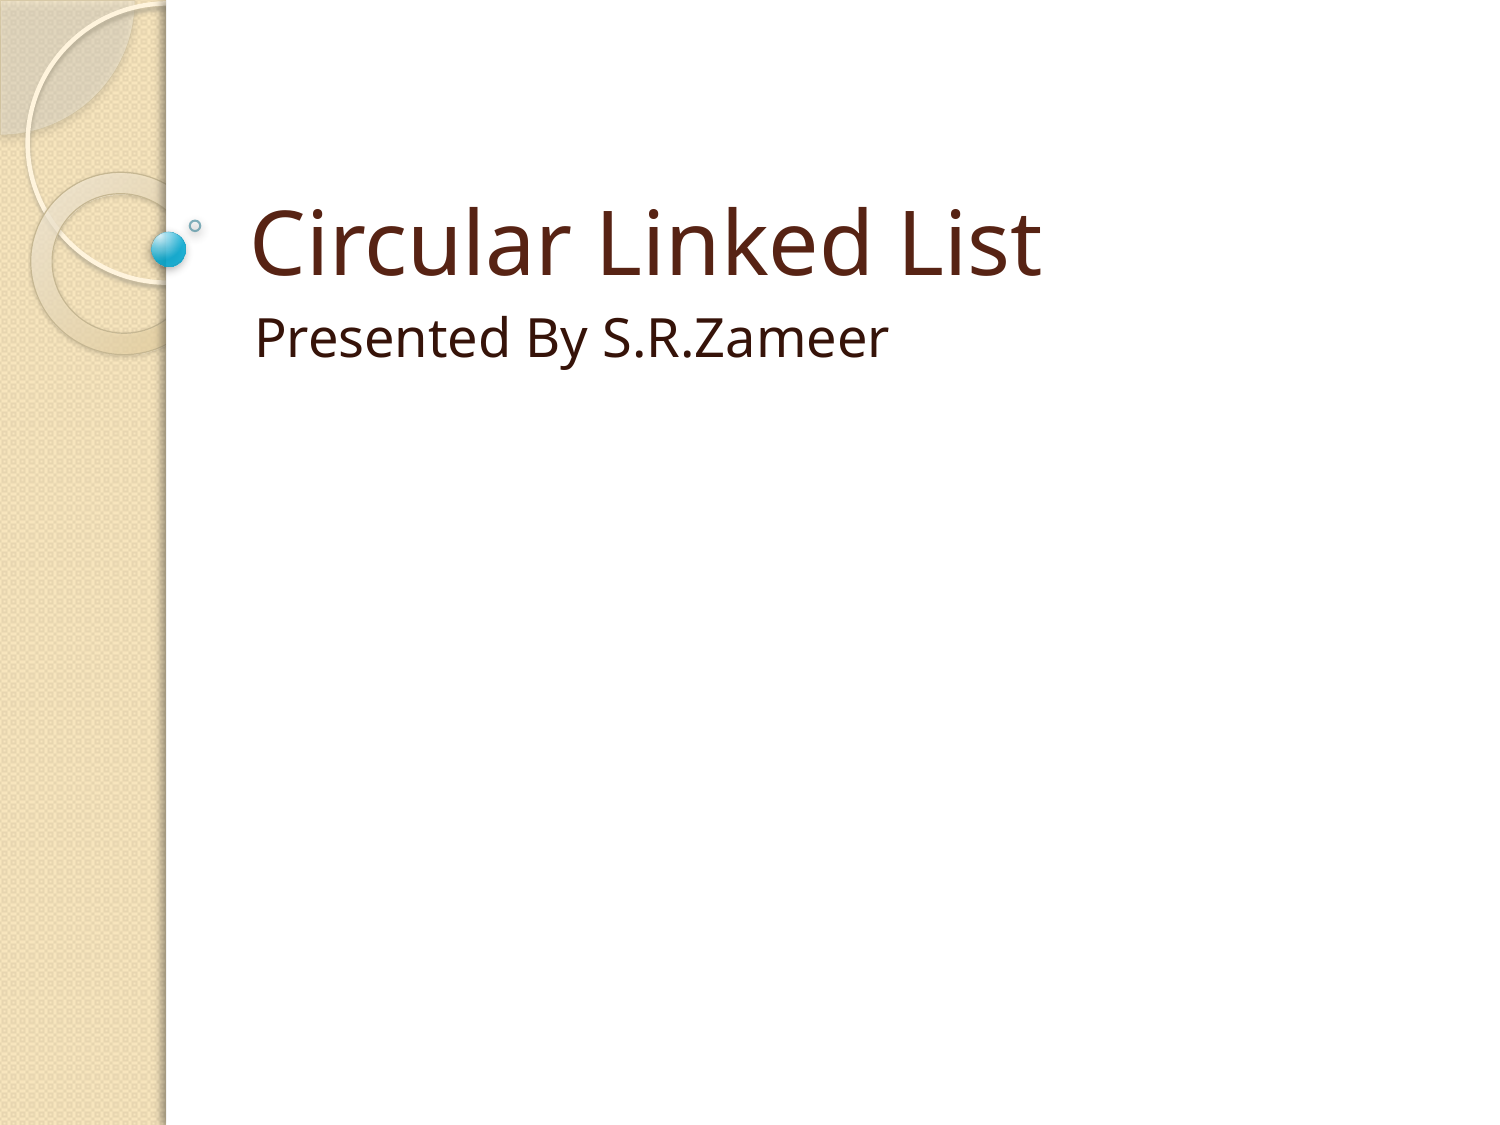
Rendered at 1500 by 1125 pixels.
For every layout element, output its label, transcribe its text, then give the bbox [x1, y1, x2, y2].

title Circular Linked List [234, 59, 1450, 301]
subtitle Presented By S.R.Zameer [234, 303, 1450, 591]
